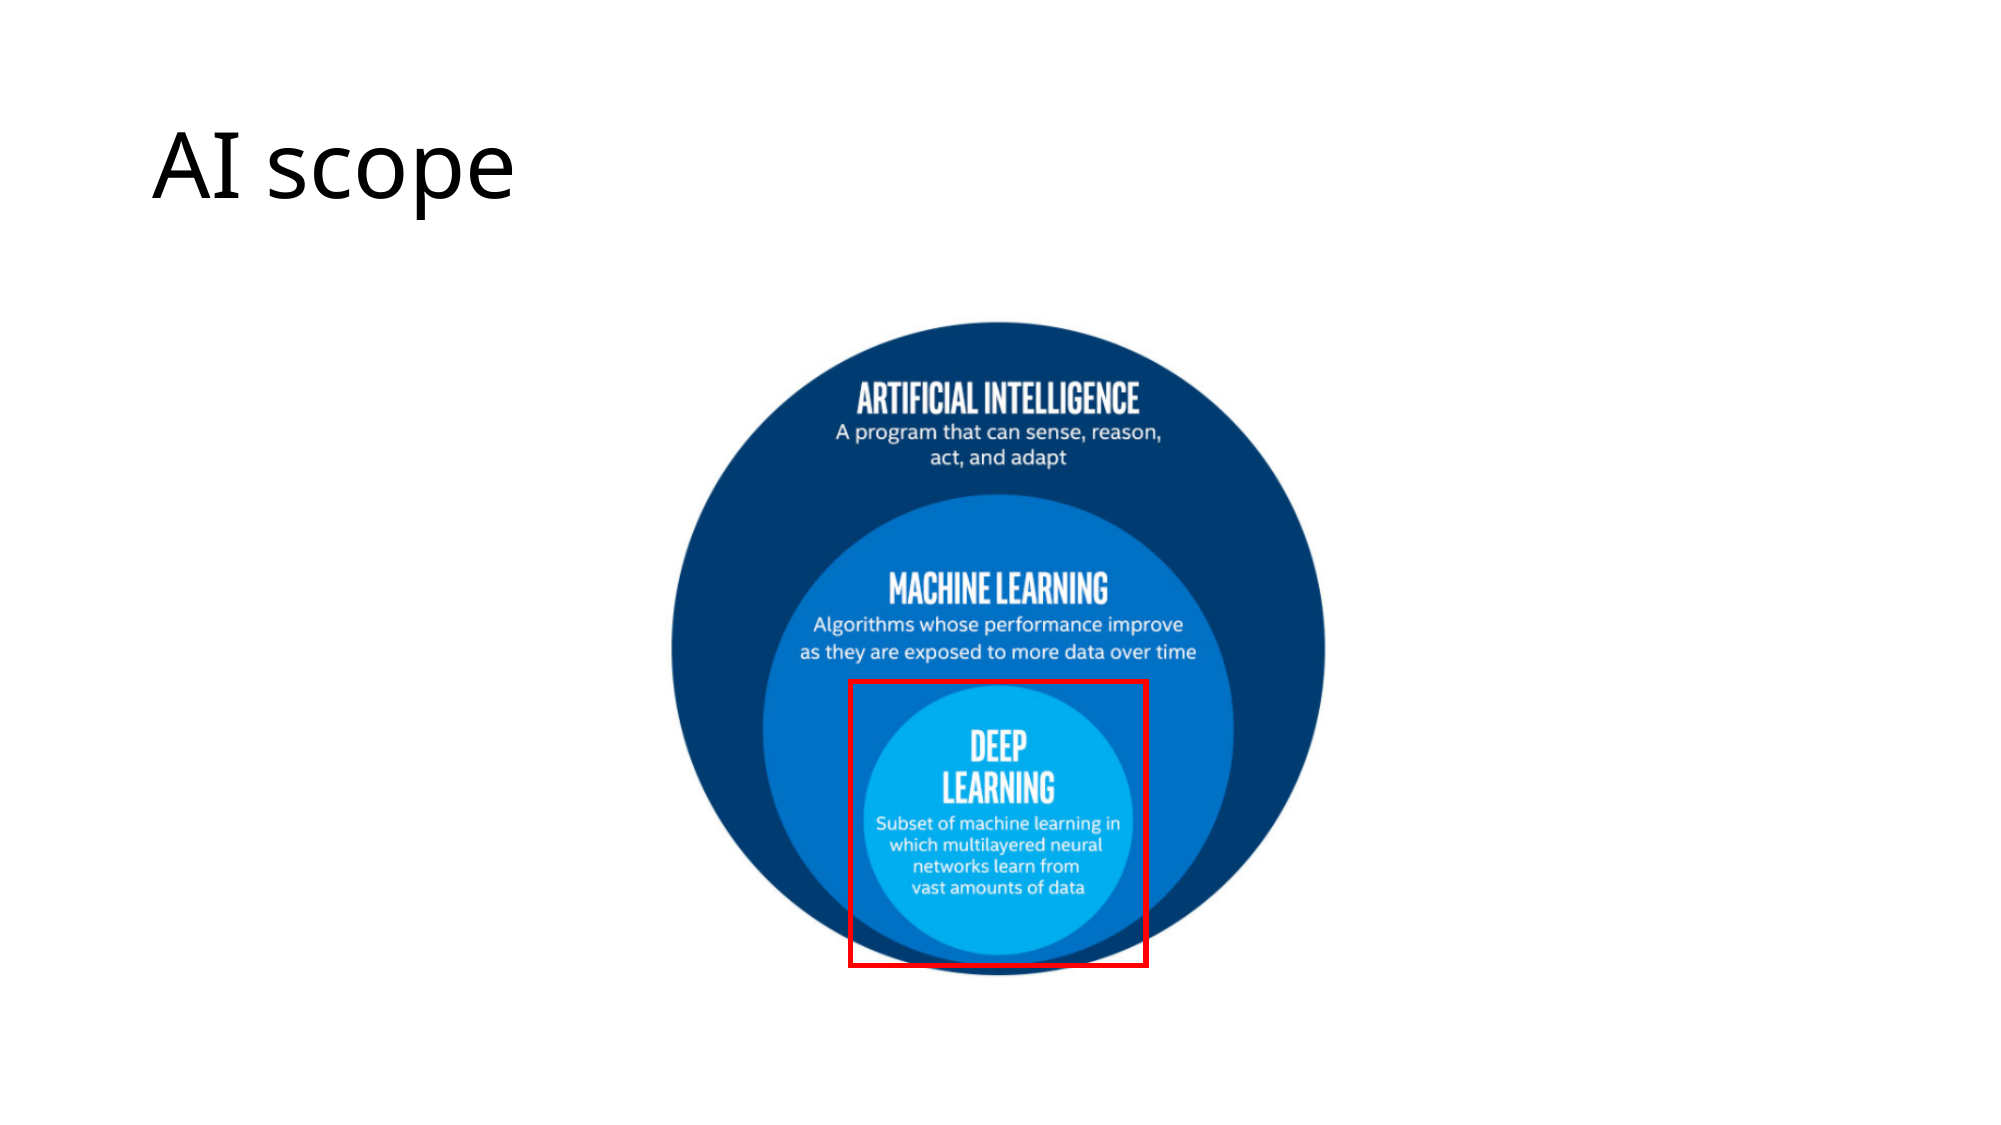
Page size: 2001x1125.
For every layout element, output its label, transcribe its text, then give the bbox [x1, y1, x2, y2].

title AI scope [137, 59, 1863, 278]
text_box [656, 277, 1344, 986]
